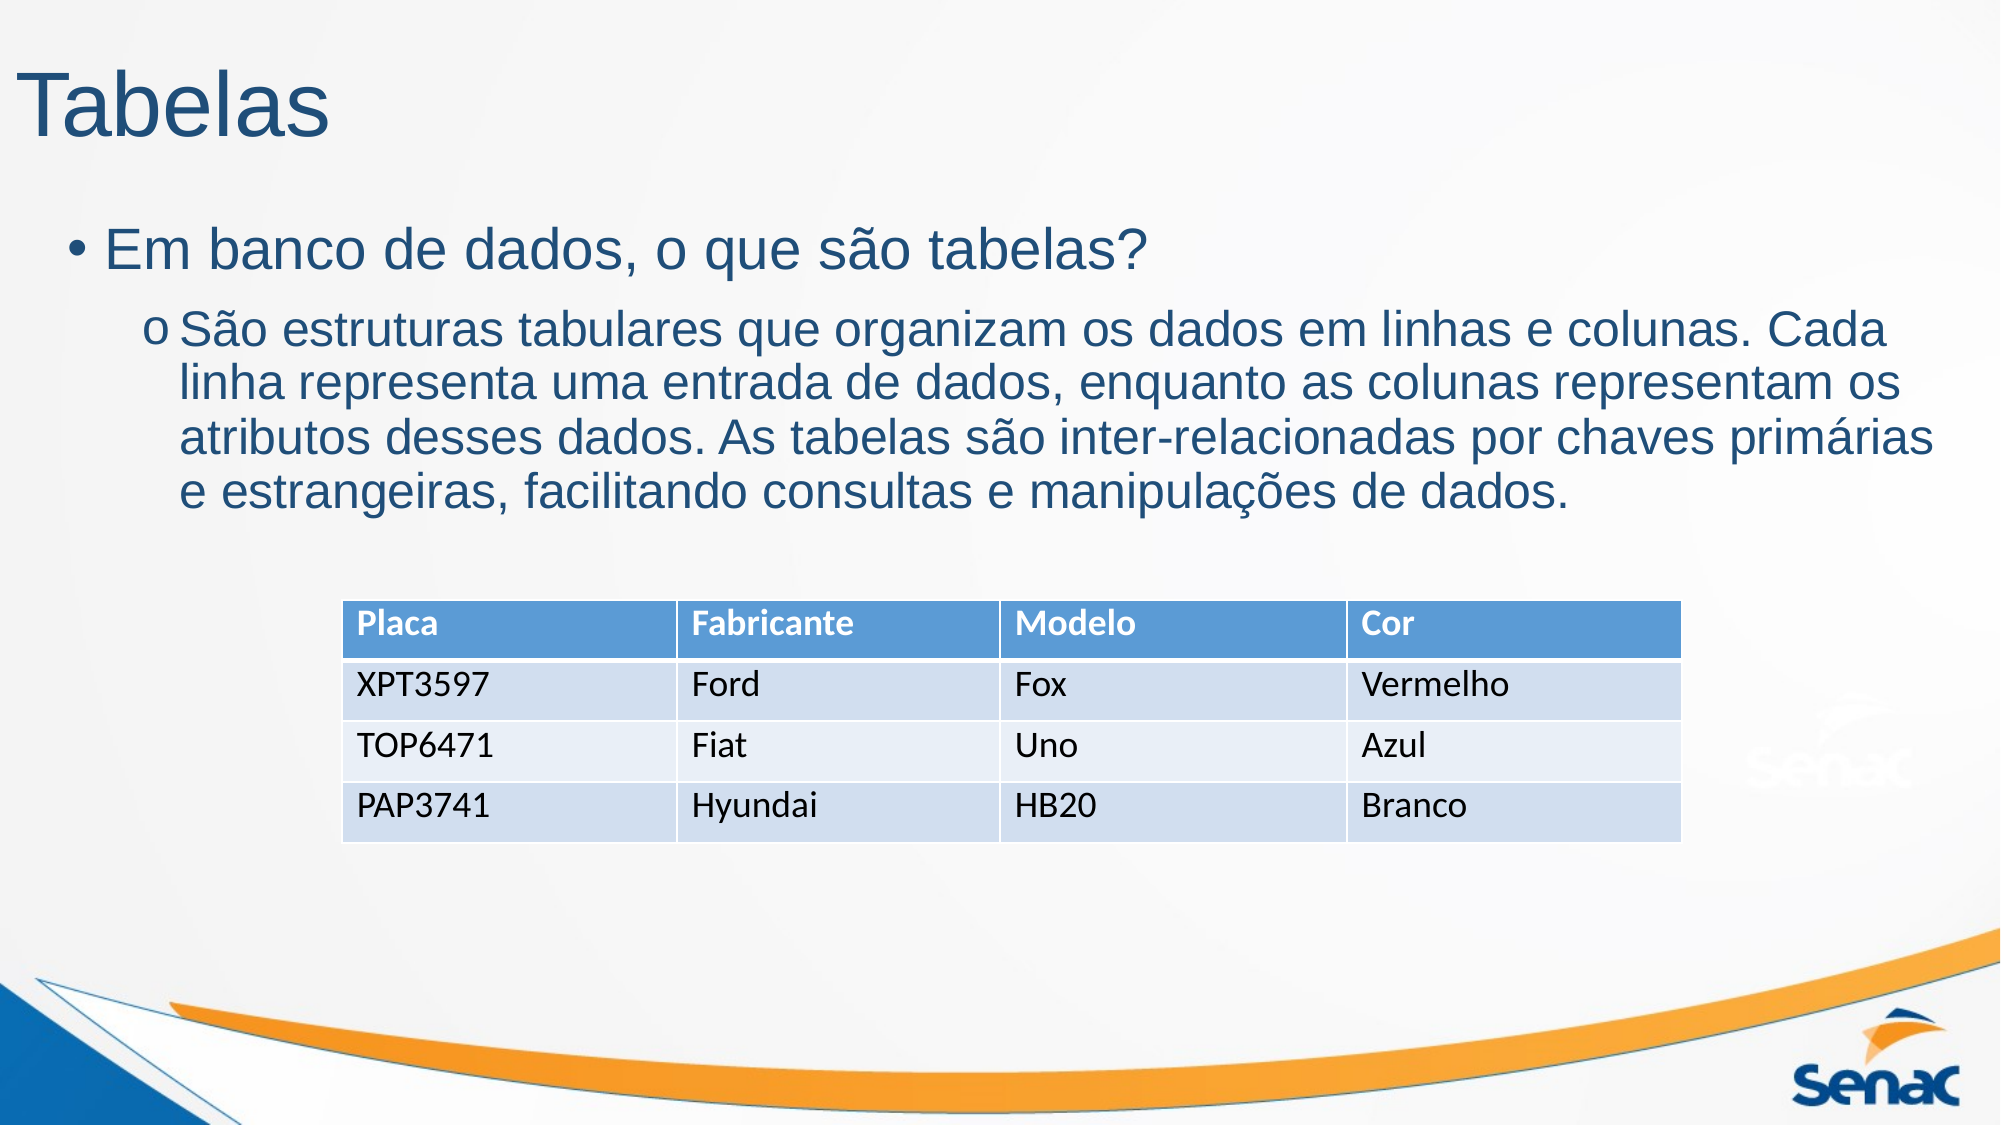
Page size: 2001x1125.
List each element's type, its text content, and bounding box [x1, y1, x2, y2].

picture [0, 0, 2001, 1125]
list Em banco de dados, o que são tabelas? São estruturas tabulares que organizam os dados em linhas e colunas. Cada linha representa uma entrada de dados, enquanto as colunas representam os atributos desses dados. As tabelas são inter-relacionadas por chaves primárias e estrangeiras, facilitando consultas e manipulações de dados. [52, 211, 1973, 926]
table_cell Uno [1001, 722, 1346, 781]
table_header Placa [343, 601, 676, 658]
table_cell Ford [678, 663, 999, 720]
table_cell Vermelho [1348, 663, 1681, 720]
table_cell Fox [1001, 663, 1346, 720]
title Tabelas [0, 36, 1973, 178]
table_cell HB20 [1001, 783, 1346, 842]
table_cell Azul [1348, 722, 1681, 781]
table_cell Fiat [678, 722, 999, 781]
table_cell TOP6471 [343, 722, 676, 781]
table_header Modelo [1001, 601, 1346, 658]
table_cell PAP3741 [343, 783, 676, 842]
table_cell XPT3597 [343, 663, 676, 720]
table_cell Branco [1348, 783, 1681, 842]
table_cell Hyundai [678, 783, 999, 842]
table_header Cor [1348, 601, 1681, 658]
table_header Fabricante [678, 601, 999, 658]
